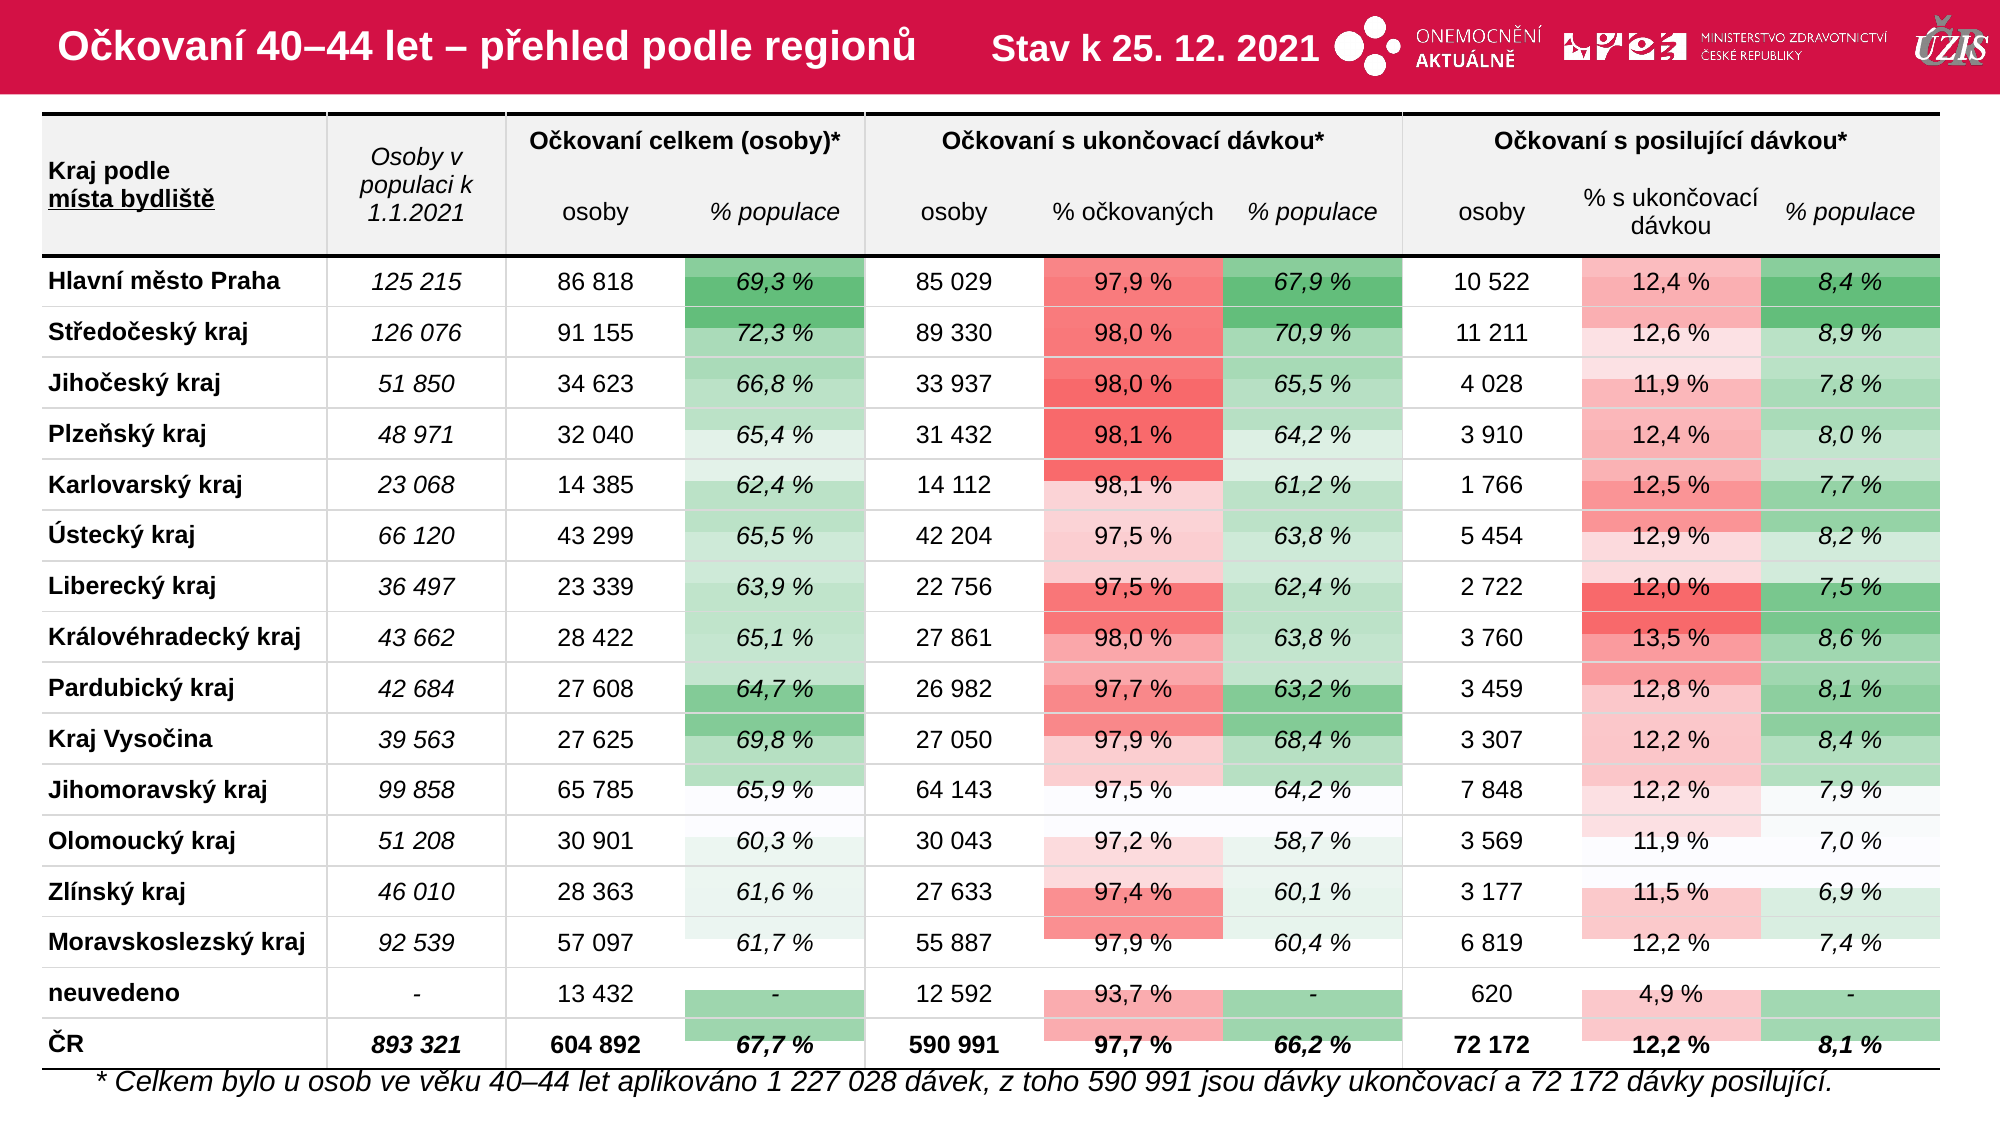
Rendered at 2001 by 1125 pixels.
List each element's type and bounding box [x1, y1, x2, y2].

table_cell [1403, 258, 1940, 306]
table_cell [1403, 765, 1940, 814]
table_cell [866, 867, 1402, 916]
table_cell [866, 258, 1402, 306]
table_cell [866, 663, 1402, 712]
table_cell [328, 765, 505, 814]
picture [1421, 16, 1542, 76]
table_cell [1403, 917, 1940, 967]
table_cell [866, 816, 1402, 865]
picture [1563, 31, 1888, 60]
table_header [507, 116, 864, 166]
table_cell [866, 358, 1402, 407]
table_cell [328, 867, 505, 916]
table_cell [328, 1019, 505, 1068]
table_cell [507, 867, 864, 916]
table_cell [507, 409, 864, 458]
table_cell [507, 166, 864, 254]
table_cell [42, 460, 326, 509]
table_cell [1403, 307, 1940, 356]
table_cell [328, 460, 505, 509]
table_cell [866, 409, 1402, 458]
table_cell [866, 612, 1402, 661]
text_box [976, 16, 1421, 77]
table_cell [507, 968, 864, 1017]
table_cell [42, 968, 326, 1017]
table_cell [328, 612, 505, 661]
table_cell [328, 968, 505, 1017]
table_cell [866, 460, 1402, 509]
table_cell [1403, 358, 1940, 407]
table_cell [866, 562, 1402, 611]
table_cell [866, 511, 1402, 560]
table_cell [507, 460, 864, 509]
table_cell [328, 409, 505, 458]
table_cell [507, 612, 864, 661]
table_cell [507, 358, 864, 407]
table_cell [328, 714, 505, 763]
table_cell [1403, 612, 1940, 661]
table_cell [866, 765, 1402, 814]
table_cell [328, 562, 505, 611]
table_cell [507, 663, 864, 712]
table_cell [42, 765, 326, 814]
table_header [328, 116, 505, 254]
table_header [866, 116, 1402, 166]
table_cell [328, 511, 505, 560]
table_cell [1403, 511, 1940, 560]
table_cell [1403, 663, 1940, 712]
table_cell [507, 1019, 864, 1068]
table_cell [42, 714, 326, 763]
table_cell [42, 867, 326, 916]
table_cell [328, 307, 505, 356]
table_cell [328, 663, 505, 712]
table_cell [1403, 1019, 1940, 1068]
table_cell [507, 258, 864, 306]
table_cell [507, 714, 864, 763]
table_cell [507, 816, 864, 865]
table_cell [1403, 460, 1940, 509]
table_cell [507, 562, 864, 611]
text_box [80, 1070, 1871, 1105]
table_cell [866, 1019, 1402, 1068]
table_cell [1403, 409, 1940, 458]
table_cell [1403, 816, 1940, 865]
table_cell [42, 917, 326, 967]
table_cell [328, 816, 505, 865]
table_cell [42, 307, 326, 356]
table_cell [1403, 562, 1940, 611]
table_cell [866, 968, 1402, 1017]
table_cell [1403, 714, 1940, 763]
table_header [1403, 116, 1940, 166]
table_cell [42, 562, 326, 611]
table_cell [42, 358, 326, 407]
table_cell [42, 409, 326, 458]
table_cell [507, 511, 864, 560]
table_cell [1403, 867, 1940, 916]
table_cell [866, 307, 1402, 356]
table_cell [42, 816, 326, 865]
table_cell [507, 765, 864, 814]
table_cell [42, 663, 326, 712]
table_cell [42, 258, 326, 306]
table_cell [866, 166, 1402, 254]
table_cell [42, 511, 326, 560]
table_cell [328, 258, 505, 306]
table_cell [42, 612, 326, 661]
title [42, 0, 1262, 95]
table_cell [328, 358, 505, 407]
table_cell [1403, 166, 1940, 254]
picture [1915, 15, 1989, 66]
table_cell [507, 917, 864, 967]
table_cell [42, 1019, 326, 1068]
table_header [42, 116, 326, 254]
table_cell [328, 917, 505, 967]
table_cell [1403, 968, 1940, 1017]
table_cell [866, 917, 1402, 967]
table_cell [507, 307, 864, 356]
table_cell [866, 714, 1402, 763]
